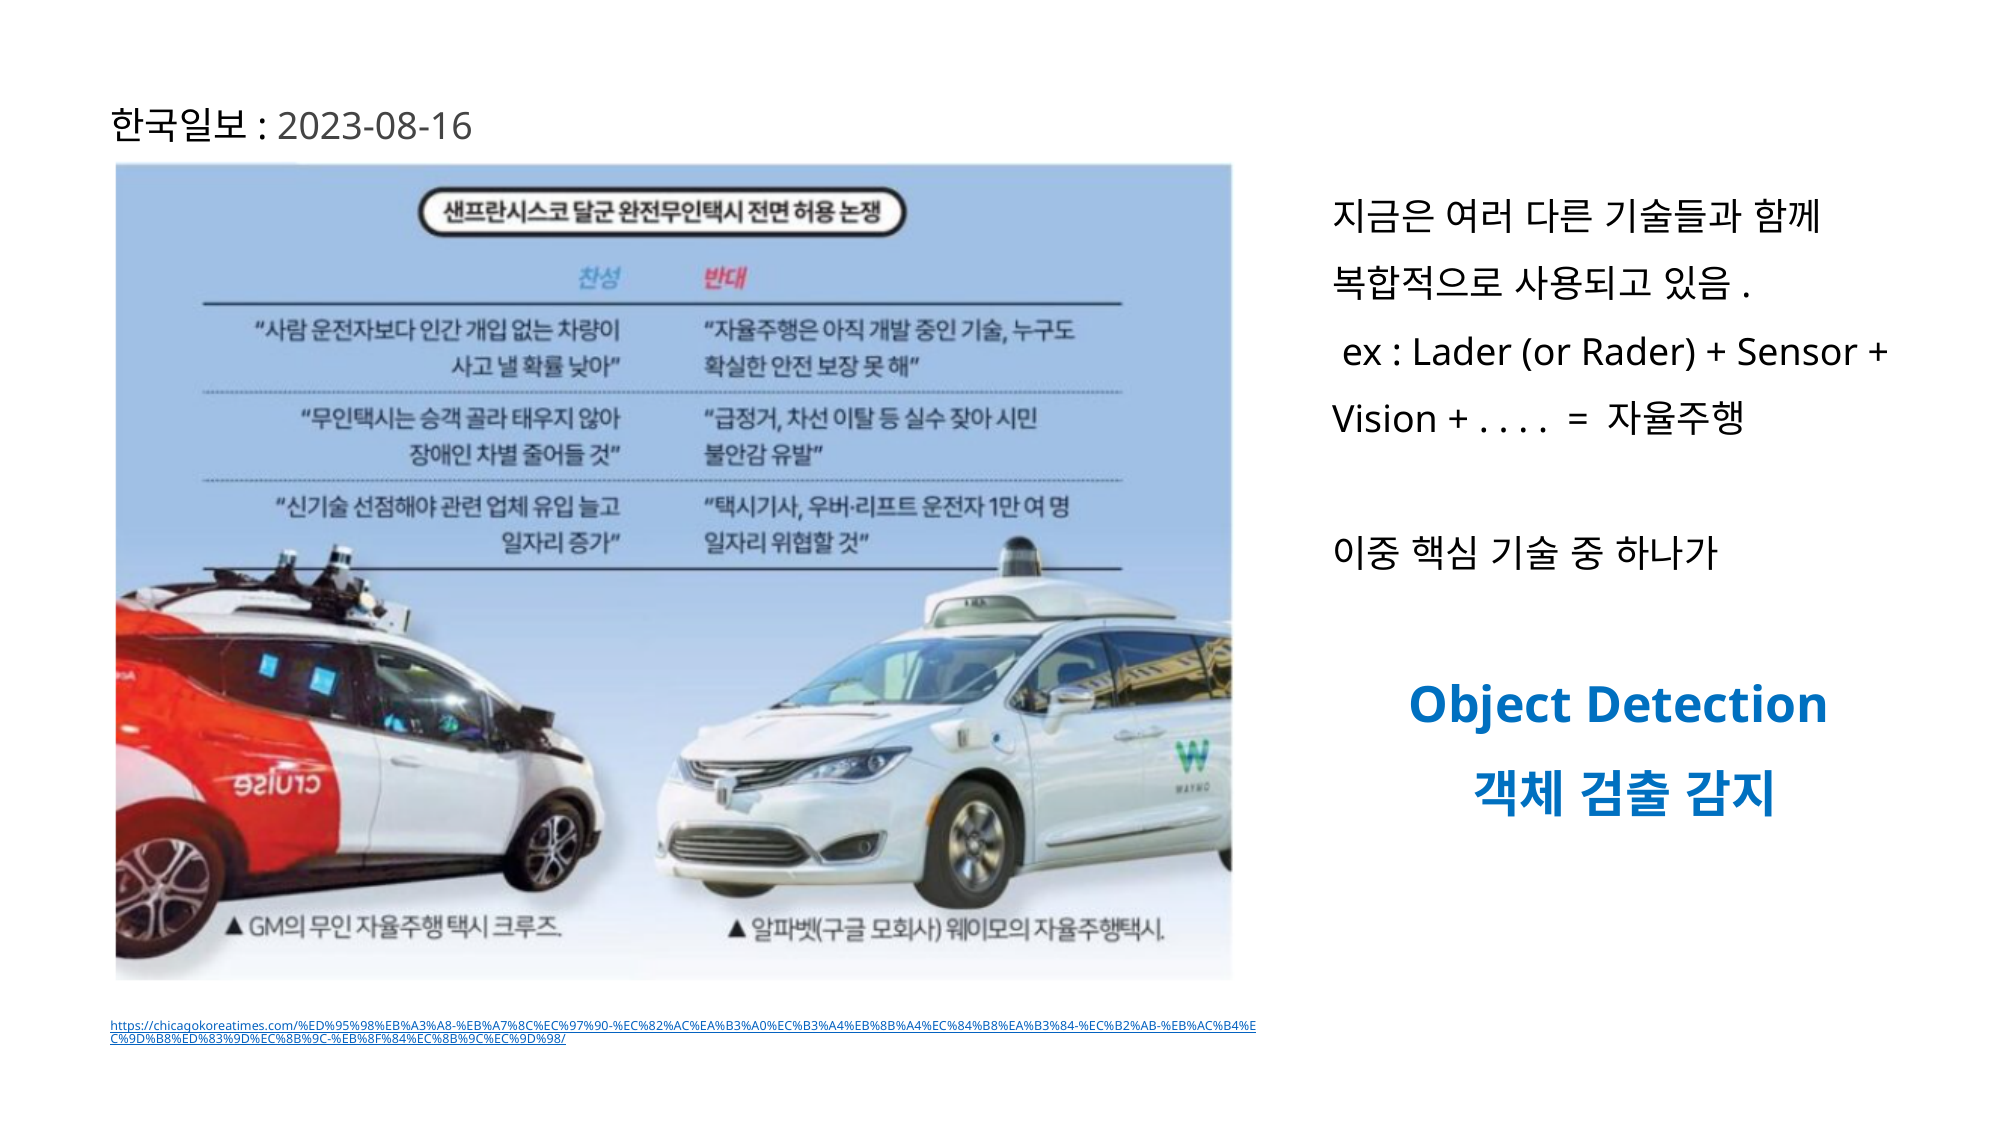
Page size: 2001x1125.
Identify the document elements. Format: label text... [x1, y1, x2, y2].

text_box 한국일보: 2023-08-16 [95, 94, 547, 135]
text_box https://chicagokoreatimes.com/%ED%95%98%EB%A3%A8-%EB%A7%8C%EC%97%90-%EC%82%AC%EA%B3%A0%EC%B3%A4%EB%8B%A4%EC%84%B8%EA%B3%84-%EC%B2%AB-%EB%AC%B4%EC%9D%B8%ED%83%9D%EC%8B%9C-%EB%8F%84%EC%8B%9C%EC%9D%98/ [95, 1010, 1277, 1058]
text_box 지금은 여러 다른 기술들과 함께 복합적으로 사용되고 있음. ex : Lader (or Rader) + Sensor + Vision + . . . . = 자율주행 이중 핵심 기술 중 하나가 Object Detection 객체 검출 감지 [1317, 163, 1934, 898]
picture [95, 135, 1245, 1000]
